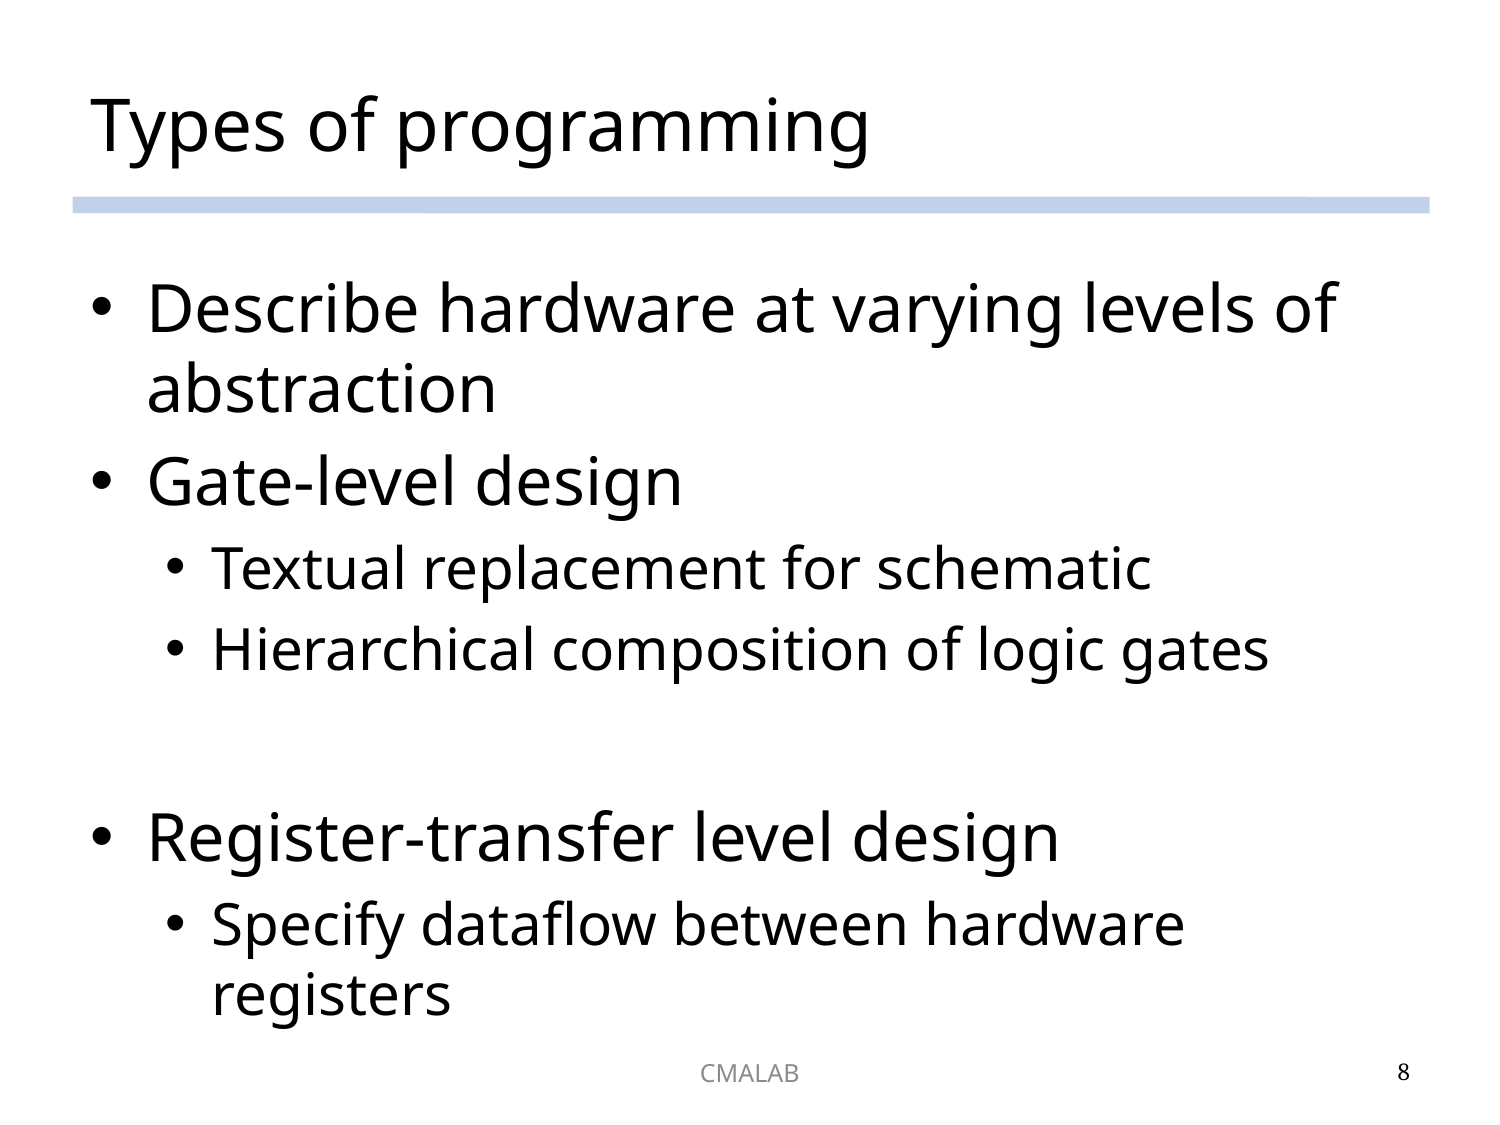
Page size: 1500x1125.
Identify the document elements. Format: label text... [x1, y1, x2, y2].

slide_number 8 [1074, 1042, 1425, 1103]
footer CMALAB [512, 1042, 988, 1103]
title Types of programming [75, 45, 1425, 211]
list Describe hardware at varying levels of abstraction Gate-level design Textual replacement for schematic Hierarchical composition of logic gates Register-transfer level design Specify dataflow between hardware registers (Synthesizable) Behavioral design Describe what module does, not how Synthesis generates circuit for module [75, 258, 1425, 1001]
